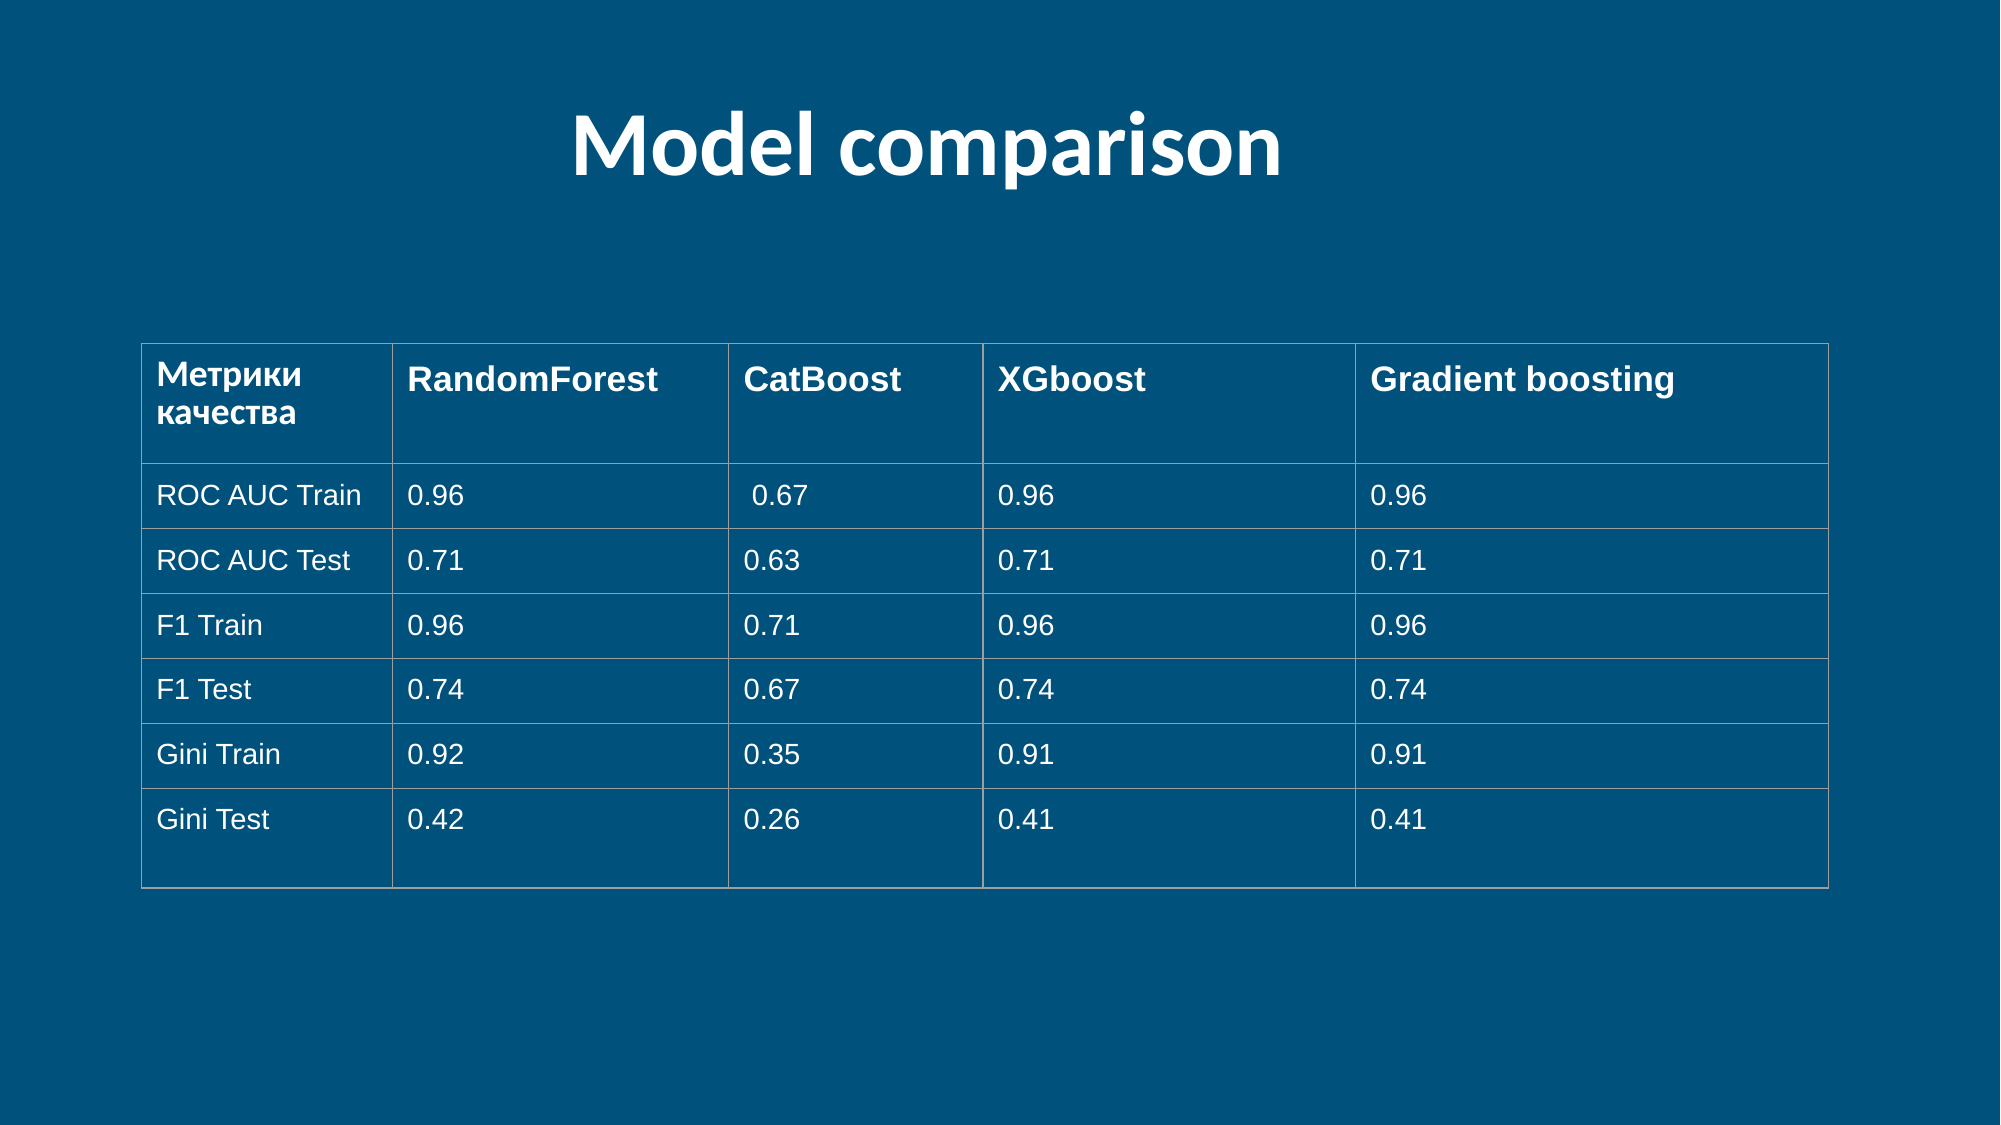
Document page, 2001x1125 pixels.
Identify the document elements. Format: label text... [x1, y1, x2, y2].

table_cell 0.63 [729, 529, 982, 593]
table_cell 0.71 [729, 594, 982, 658]
table_cell 0.71 [984, 529, 1355, 593]
table_cell ROC AUC Train [142, 464, 392, 528]
table_cell F1 Test [142, 659, 392, 723]
table_cell ROC AUC Test [142, 529, 392, 593]
table_cell 0.71 [393, 529, 728, 593]
table_cell 0.96 [1356, 464, 1828, 528]
table_cell F1 Train [142, 594, 392, 658]
table_cell 0.91 [1356, 724, 1828, 788]
text_box Model comparison [494, 76, 1361, 202]
table_header Gradient boosting [1356, 344, 1828, 463]
table_cell 0.74 [984, 659, 1355, 723]
table_cell 0.74 [1356, 659, 1828, 723]
table_cell 0.92 [393, 724, 728, 788]
table_cell 0.96 [393, 464, 728, 528]
table_header XGboost [984, 344, 1355, 463]
table_cell 0.35 [729, 724, 982, 788]
table_cell 0.74 [393, 659, 728, 723]
table_cell Gini Train [142, 724, 392, 788]
table_header CatBoost [729, 344, 982, 463]
table_cell 0.42 [393, 789, 728, 887]
table_cell 0.96 [984, 464, 1355, 528]
table_cell 0.96 [984, 594, 1355, 658]
table_cell 0.41 [984, 789, 1355, 887]
table_cell 0.91 [984, 724, 1355, 788]
table_cell Gini Test [142, 789, 392, 887]
table_cell 0.71 [1356, 529, 1828, 593]
table_cell 0.41 [1356, 789, 1828, 887]
table_cell 0.26 [729, 789, 982, 887]
table_cell 0.96 [393, 594, 728, 658]
table_cell 0.67 [729, 659, 982, 723]
table_header Метрики качества [142, 344, 392, 463]
table_cell 0.96 [1356, 594, 1828, 658]
table_cell 0.67 [729, 464, 982, 528]
table_header RandomForest [393, 344, 728, 463]
